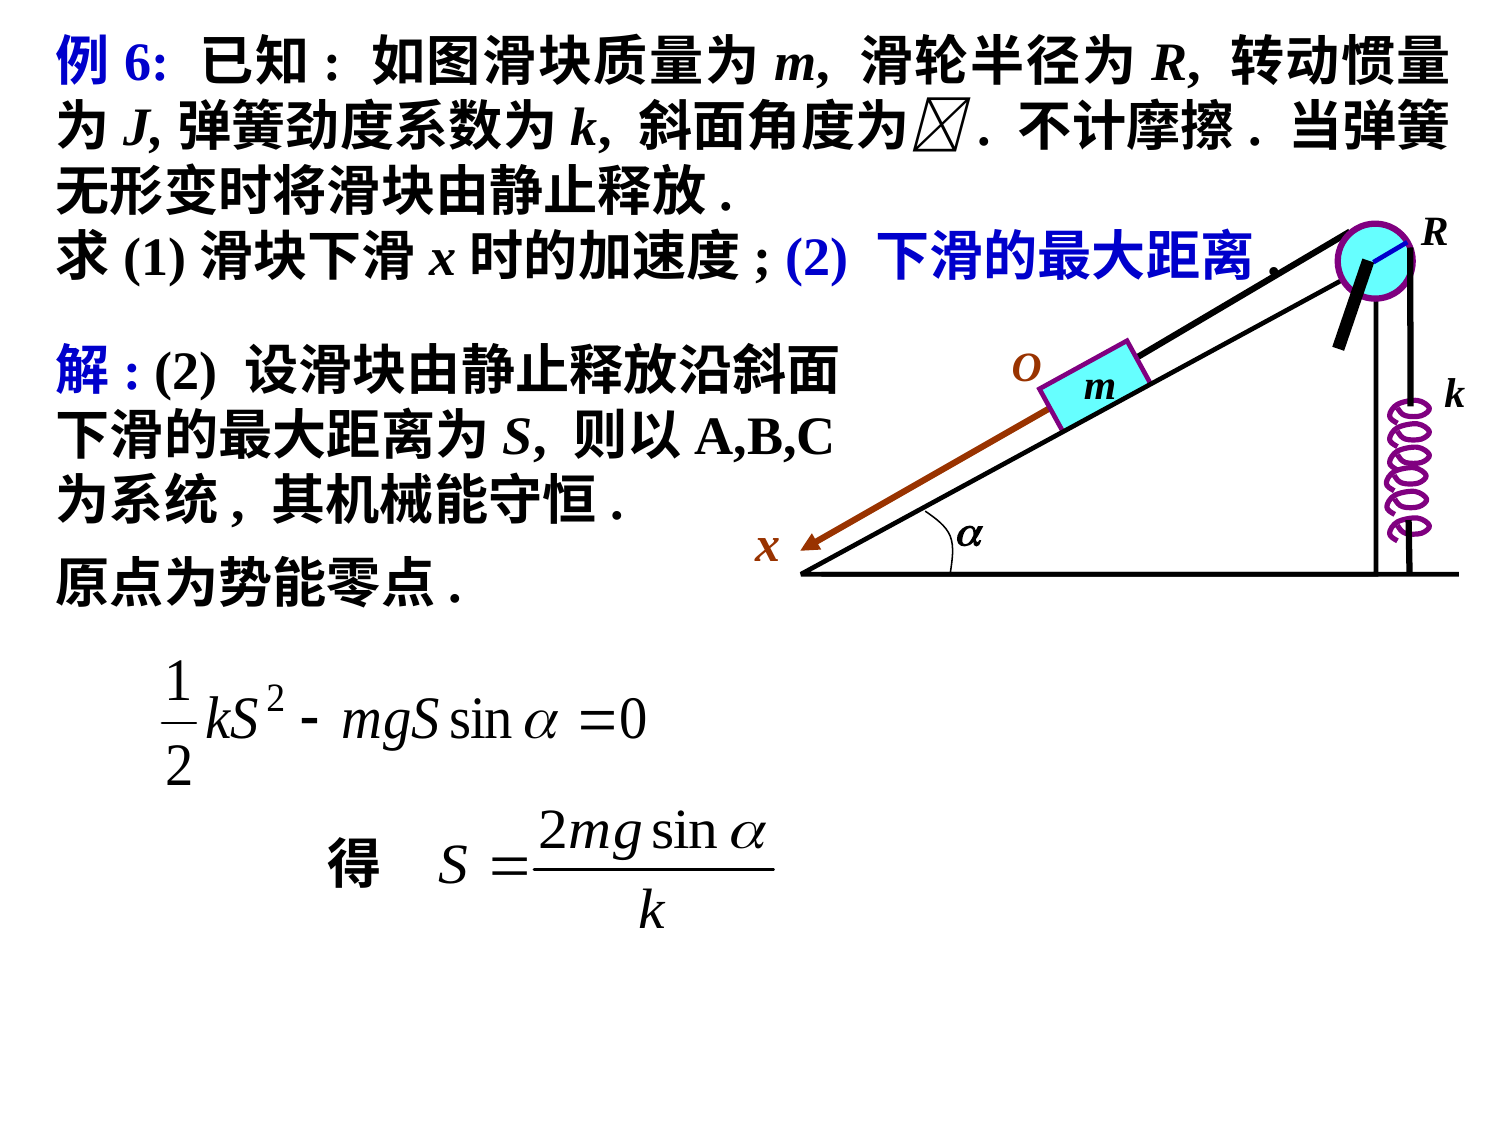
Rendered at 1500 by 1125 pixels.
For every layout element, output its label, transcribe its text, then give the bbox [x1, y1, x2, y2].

text_box 得 [312, 822, 402, 903]
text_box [428, 793, 786, 941]
text_box 原点为势能零点. [41, 541, 987, 622]
text_box 例6: 已知: 如图滑块质量为m, 滑轮半径为R, 转动惯量为J,弹簧劲度系数为k, 斜面角度为. 不计摩擦. 当弹簧无形变时将滑块由静止释放. 求(1)滑块下滑x时的加速度; (2) 下滑的最大距离. [41, 18, 1467, 294]
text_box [152, 642, 691, 814]
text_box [737, 158, 1481, 584]
text_box 解: (2) 设滑块由静止释放沿斜面 下滑的最大距离为S, 则以A,B,C 为系统, 其机械能守恒. [41, 328, 737, 538]
